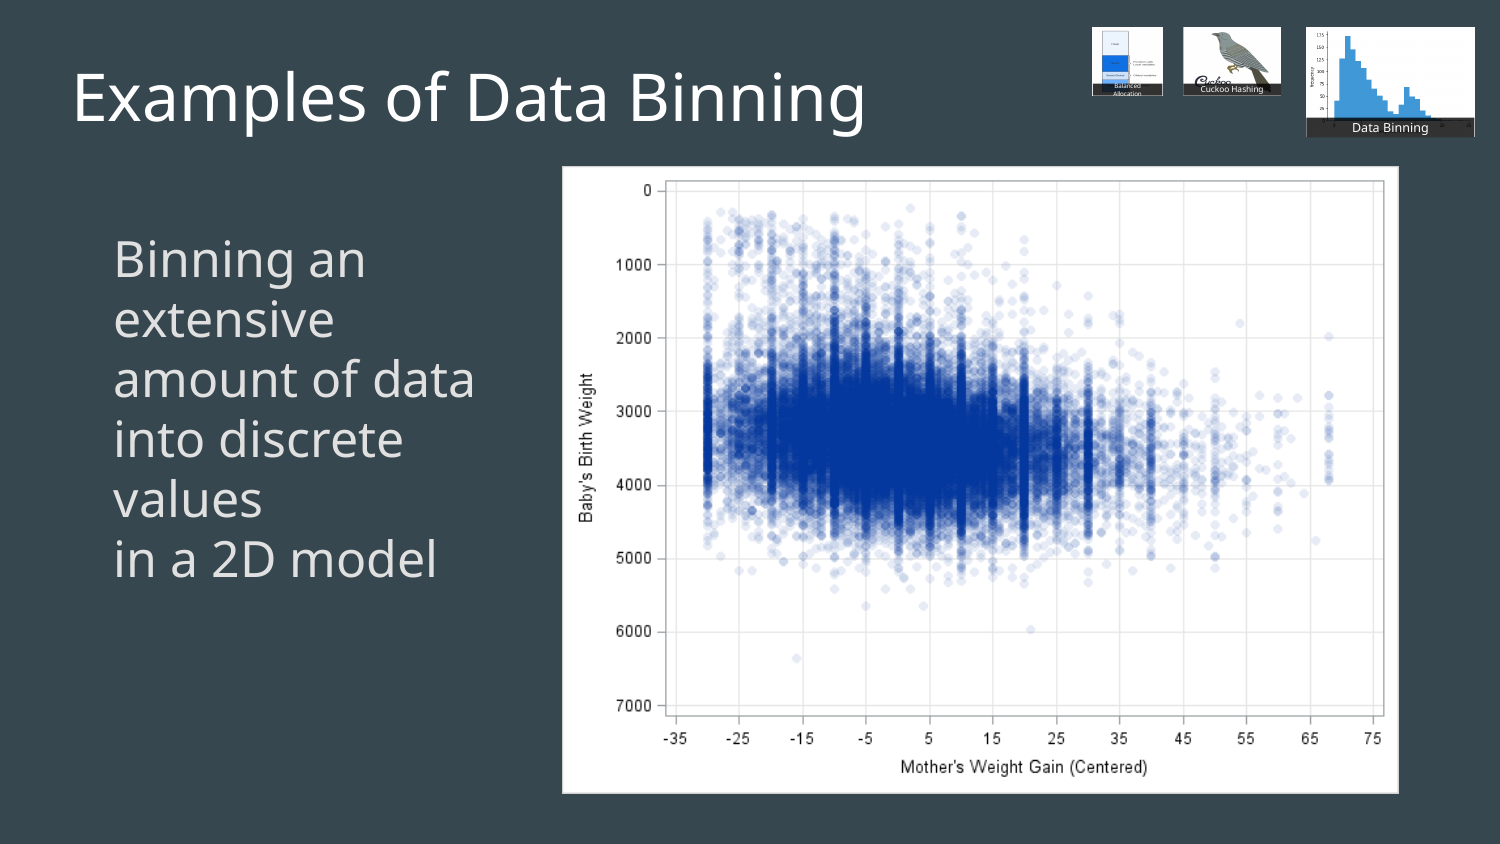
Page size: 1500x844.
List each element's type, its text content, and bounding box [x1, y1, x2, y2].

picture [562, 166, 1399, 794]
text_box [1092, 26, 1163, 96]
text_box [1183, 26, 1282, 96]
text_box Binning an extensive amount of data into discrete values in a 2D model [98, 212, 523, 794]
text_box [1306, 26, 1475, 138]
title Examples of Data Binning [56, 40, 909, 167]
